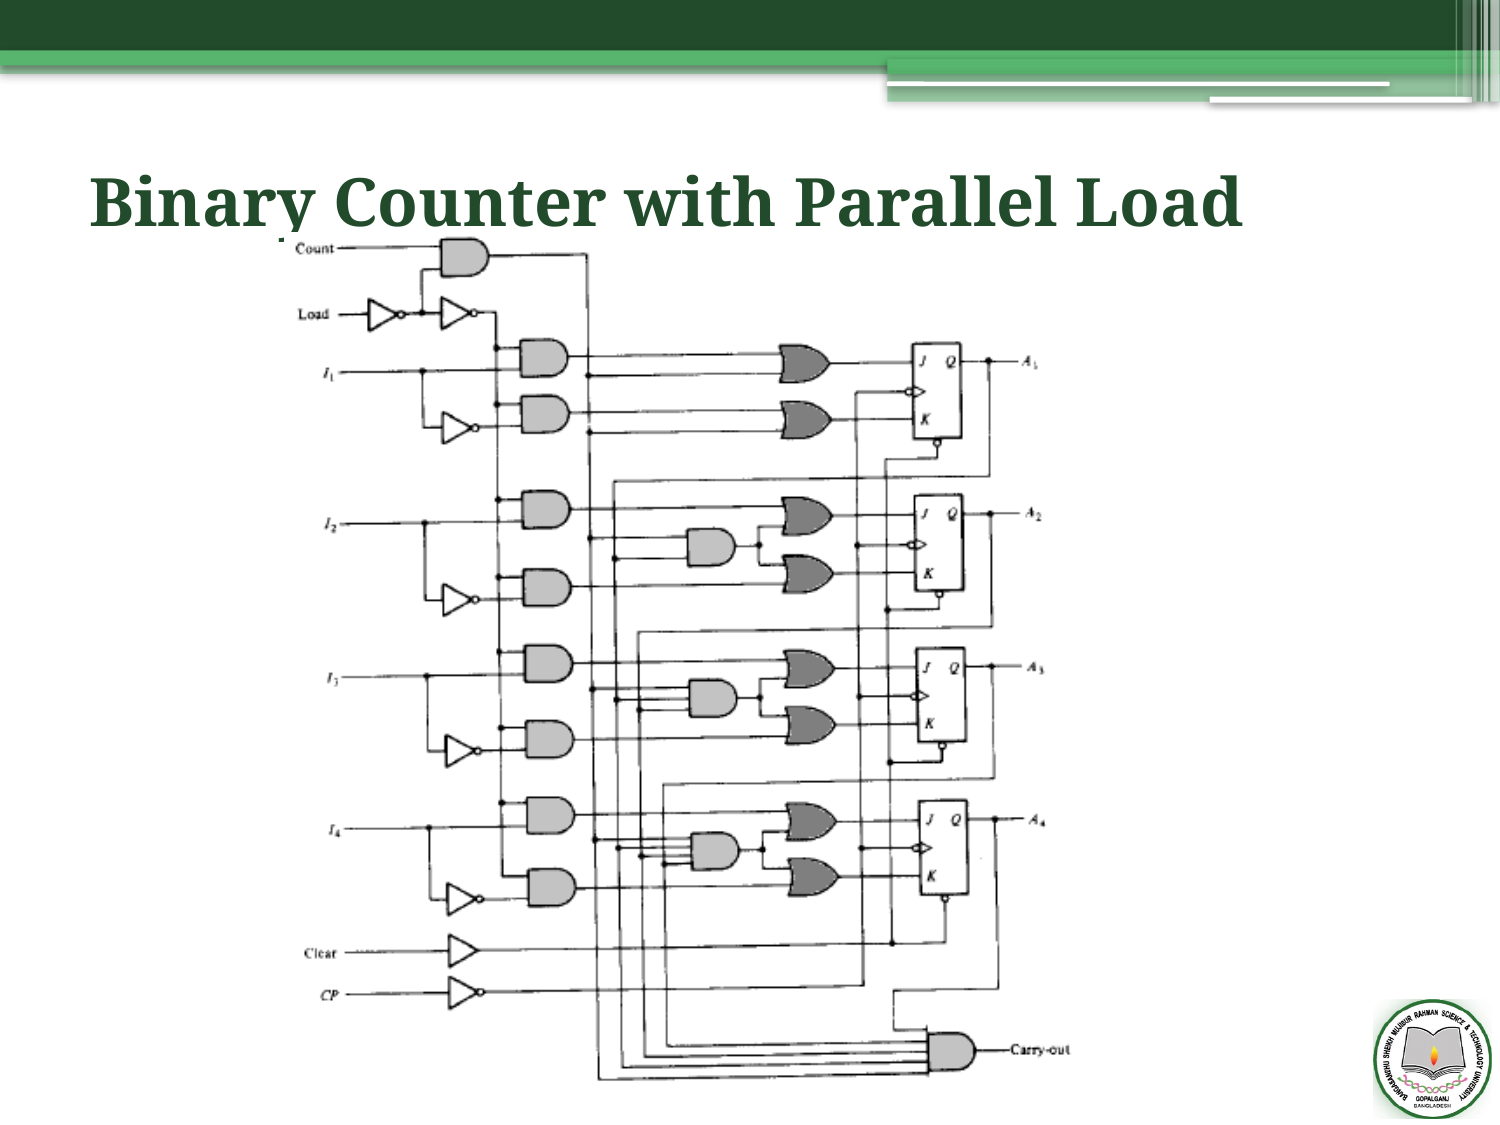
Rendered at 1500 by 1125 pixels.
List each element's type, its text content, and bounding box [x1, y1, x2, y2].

title Binary Counter with Parallel Load [75, 112, 1425, 288]
picture [1373, 999, 1492, 1119]
picture [284, 231, 1113, 1089]
